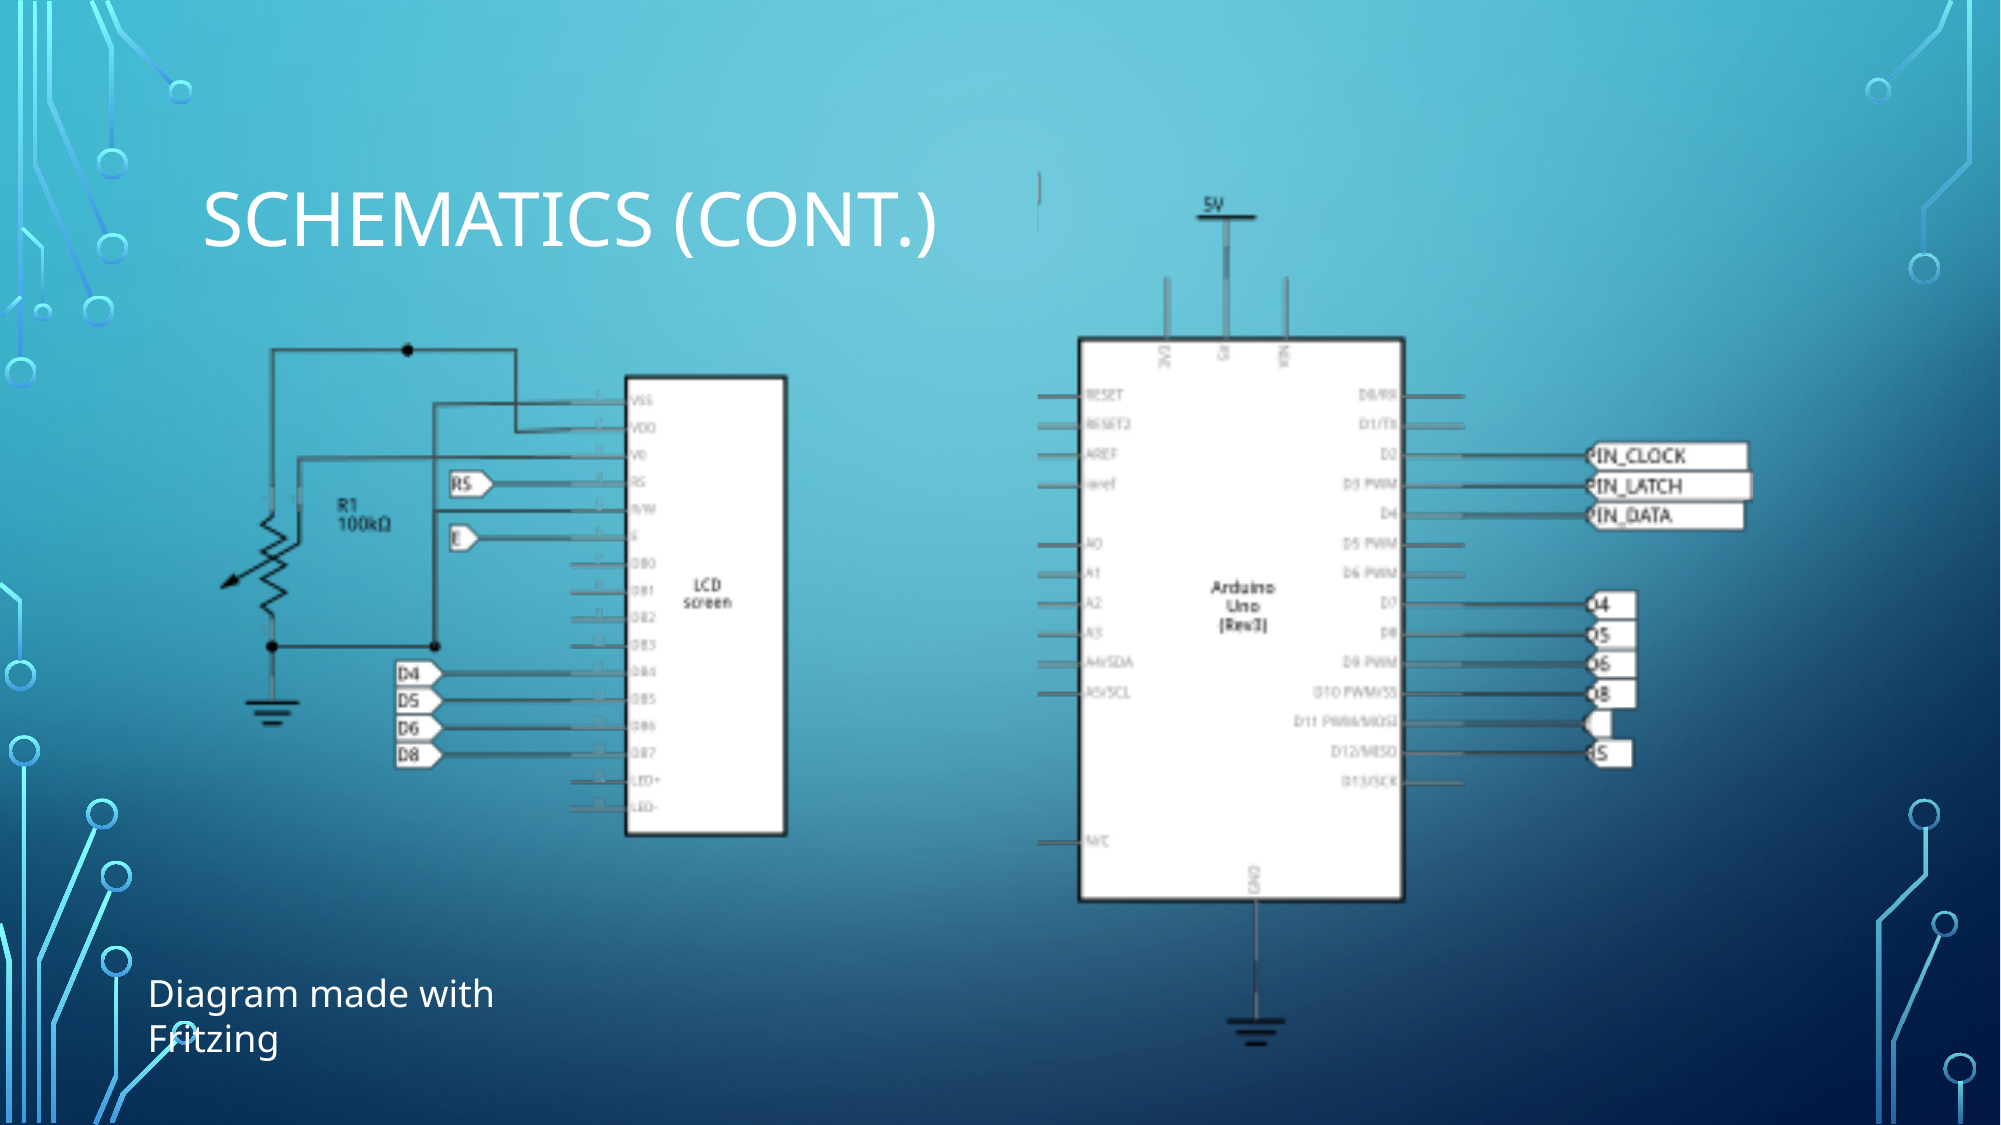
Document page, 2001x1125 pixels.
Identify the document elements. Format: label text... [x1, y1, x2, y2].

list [219, 342, 820, 971]
picture [1037, 138, 1754, 1050]
title Schematics (Cont.) [187, 101, 1813, 344]
text_box Diagram made with Fritzing [132, 962, 598, 1068]
